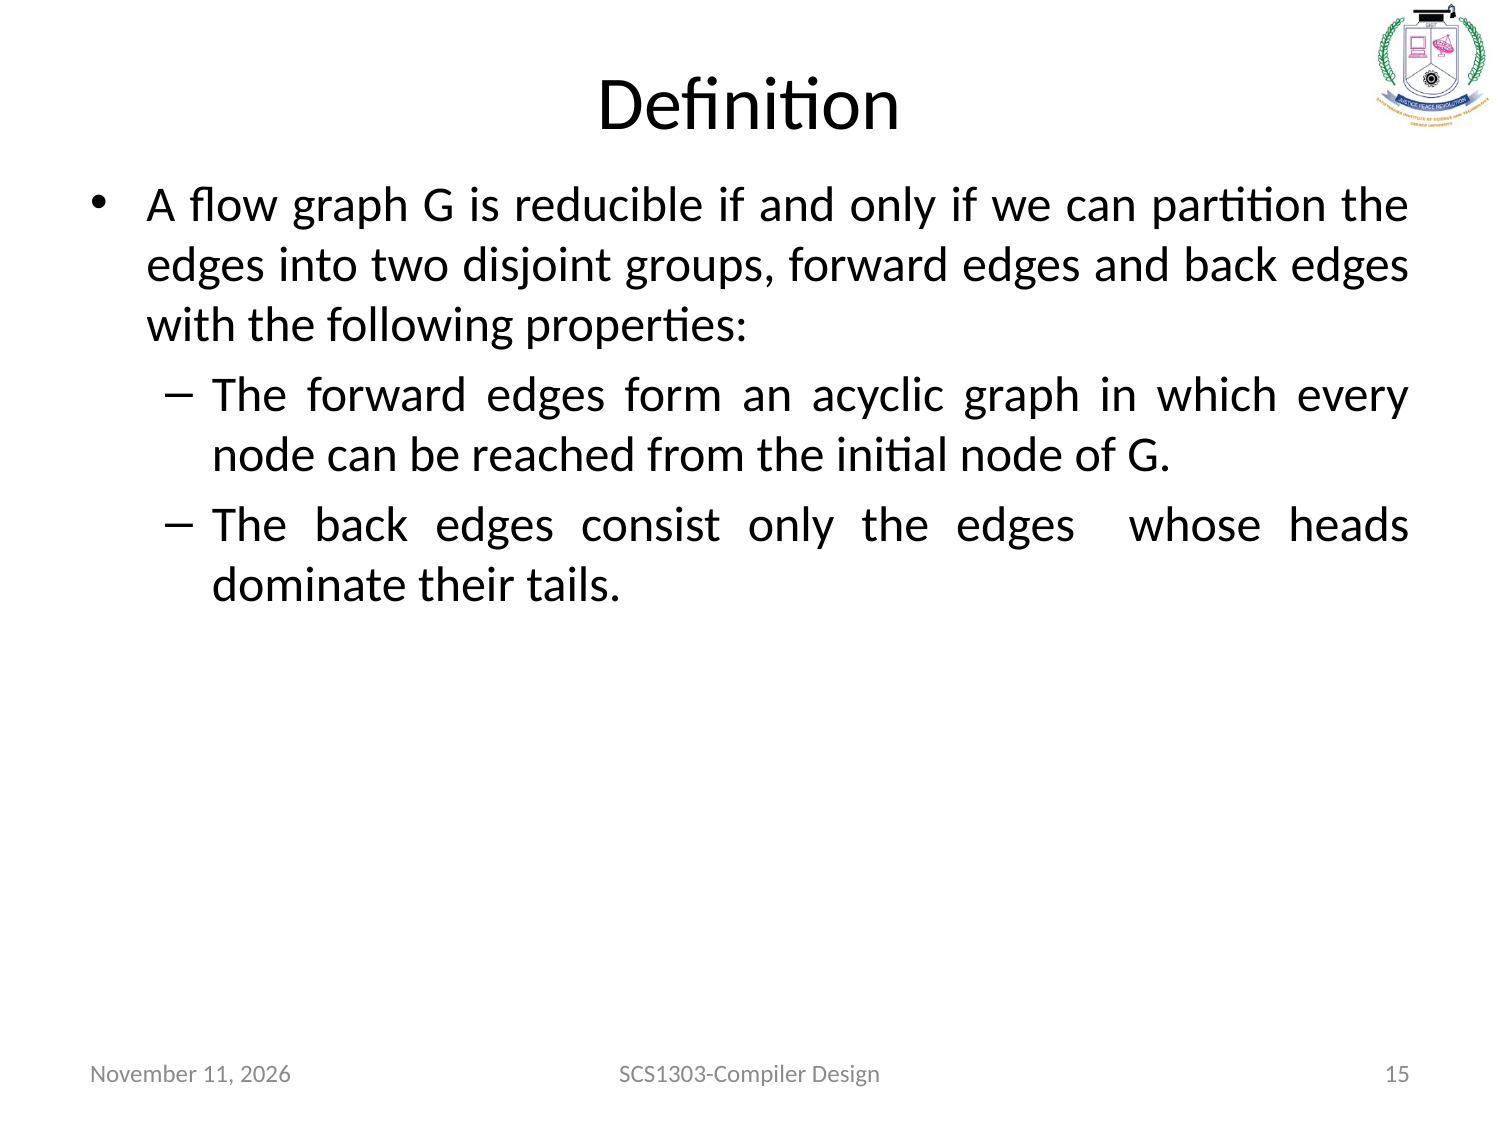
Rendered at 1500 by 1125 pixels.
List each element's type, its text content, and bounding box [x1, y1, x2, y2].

footer SCS1303-Compiler Design [512, 1042, 988, 1103]
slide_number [75, 1042, 425, 1103]
list A flow graph G is reducible if and only if we can partition the edges into two disjoint groups, forward edges and back edges with the following properties: The forward edges form an acyclic graph in which every node can be reached from the initial node of G. The back edges consist only the edges whose heads dominate their tails. [75, 164, 1425, 1005]
slide_number 15 [1074, 1042, 1425, 1103]
picture [1361, 0, 1500, 129]
title Definition [75, 45, 1425, 153]
